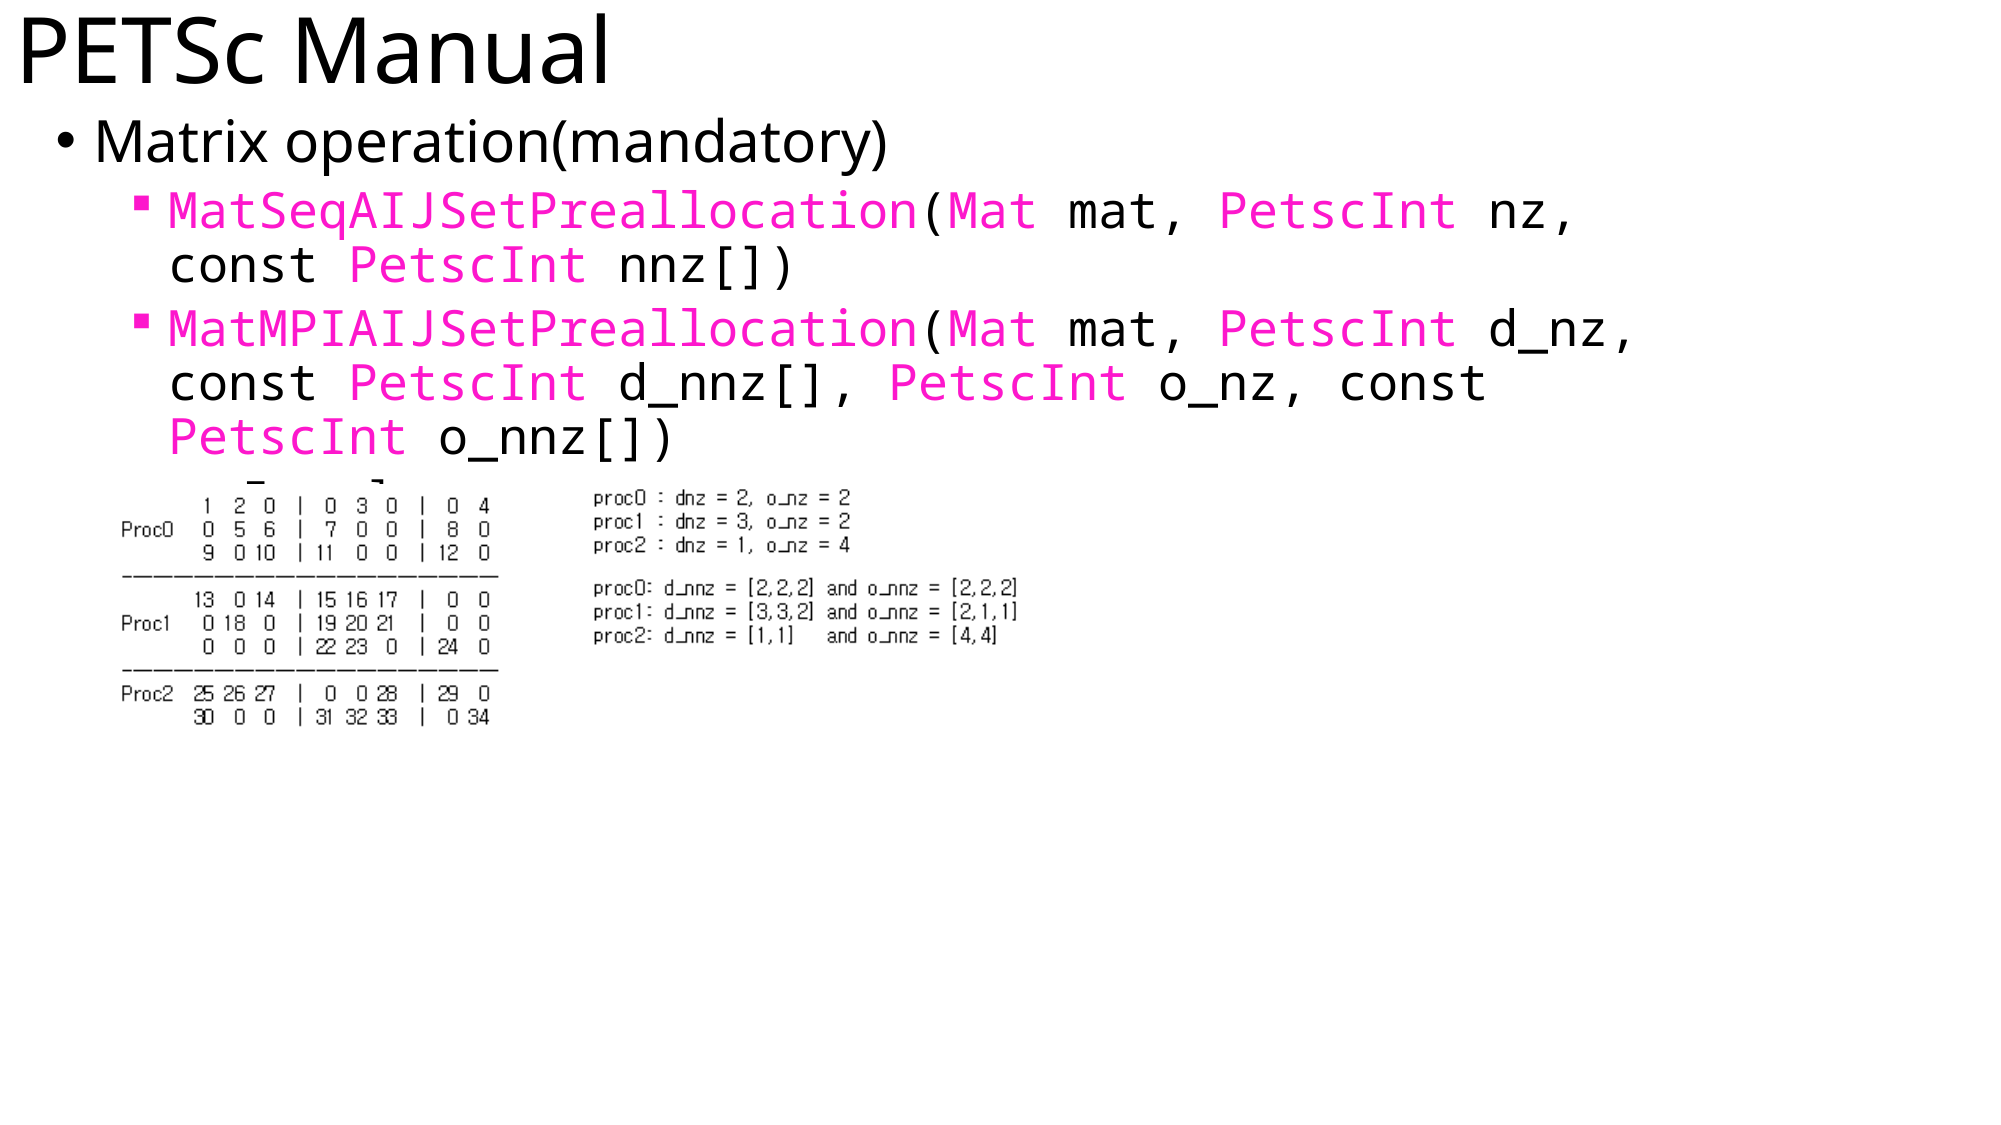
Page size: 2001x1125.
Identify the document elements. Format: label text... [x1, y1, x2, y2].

picture [573, 477, 1027, 659]
list Matrix operation(mandatory) MatSeqAIJSetPreallocation(Mat mat, PetscInt nz, const PetscInt nnz[]) MatMPIAIJSetPreallocation(Mat mat, PetscInt d_nz, const PetscInt d_nnz[], PetscInt o_nz, const PetscInt o_nnz[]) Example [40, 104, 1766, 1089]
picture [107, 483, 508, 742]
title PETSc Manual [0, 0, 1725, 163]
